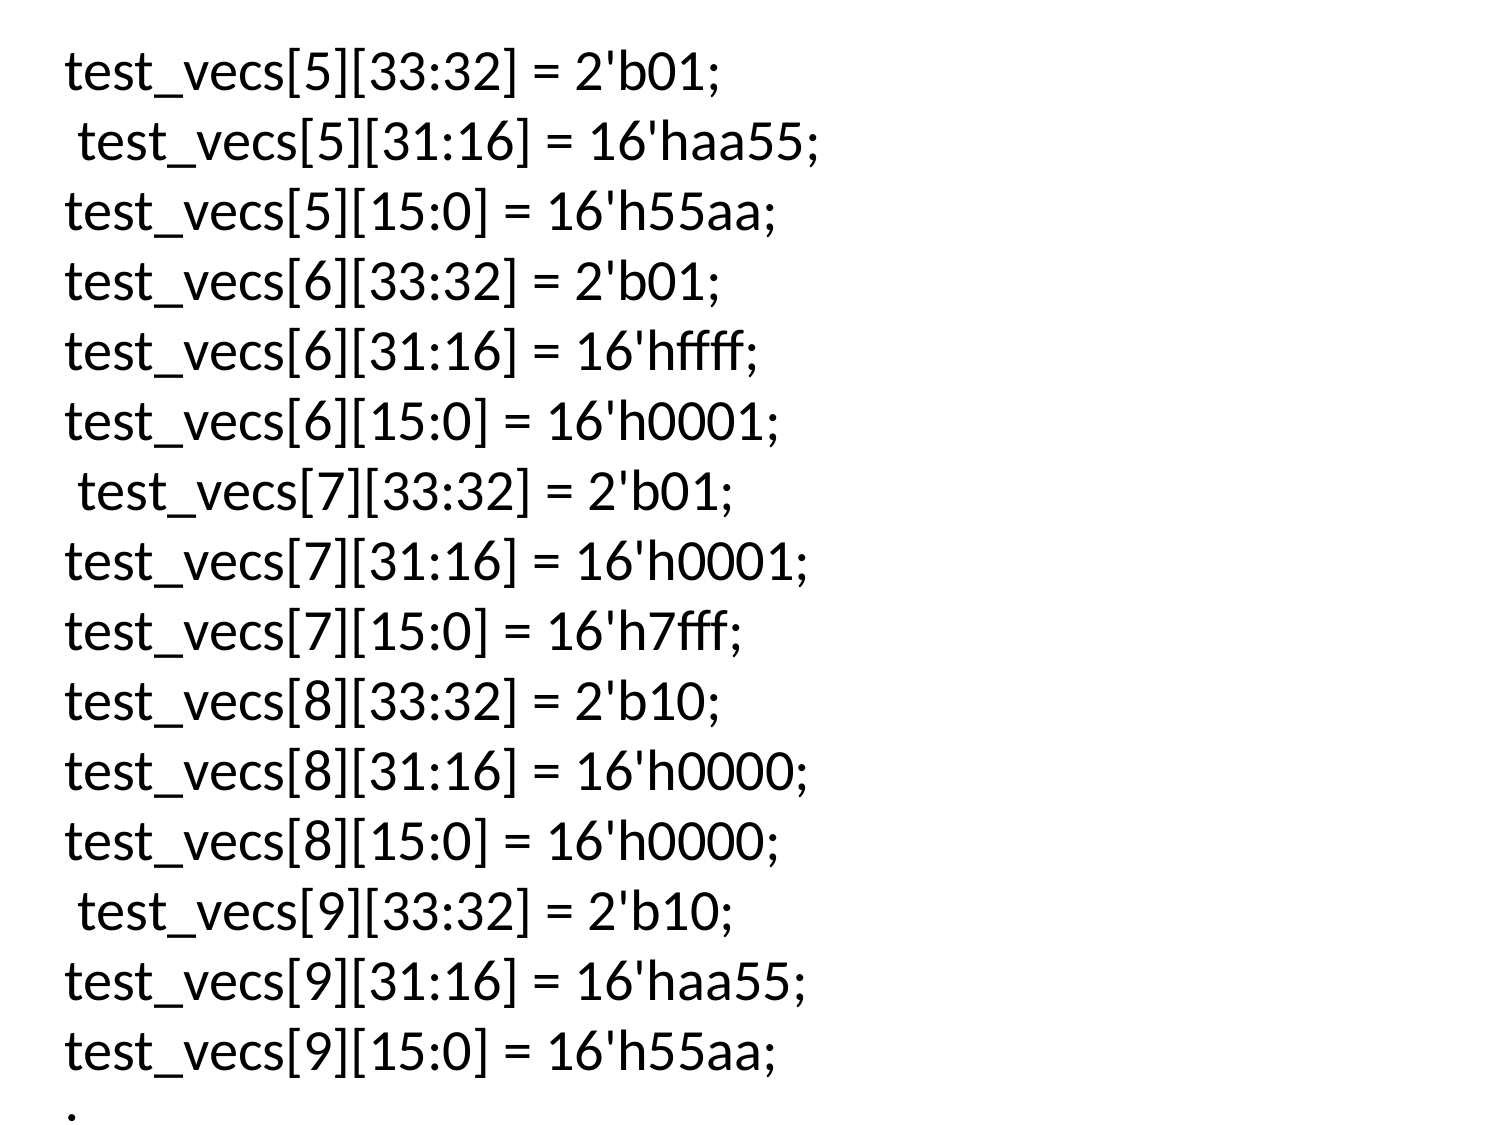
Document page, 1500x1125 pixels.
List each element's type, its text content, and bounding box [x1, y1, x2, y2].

text_box test_vecs[5][33:32] = 2'b01; test_vecs[5][31:16] = 16'haa55; test_vecs[5][15:0] = 16'h55aa; test_vecs[6][33:32] = 2'b01; test_vecs[6][31:16] = 16'hffff; test_vecs[6][15:0] = 16'h0001; test_vecs[7][33:32] = 2'b01; test_vecs[7][31:16] = 16'h0001; test_vecs[7][15:0] = 16'h7fff; test_vecs[8][33:32] = 2'b10; test_vecs[8][31:16] = 16'h0000; test_vecs[8][15:0] = 16'h0000; test_vecs[9][33:32] = 2'b10; test_vecs[9][31:16] = 16'haa55; test_vecs[9][15:0] = 16'h55aa; ; [50, 24, 1425, 1125]
